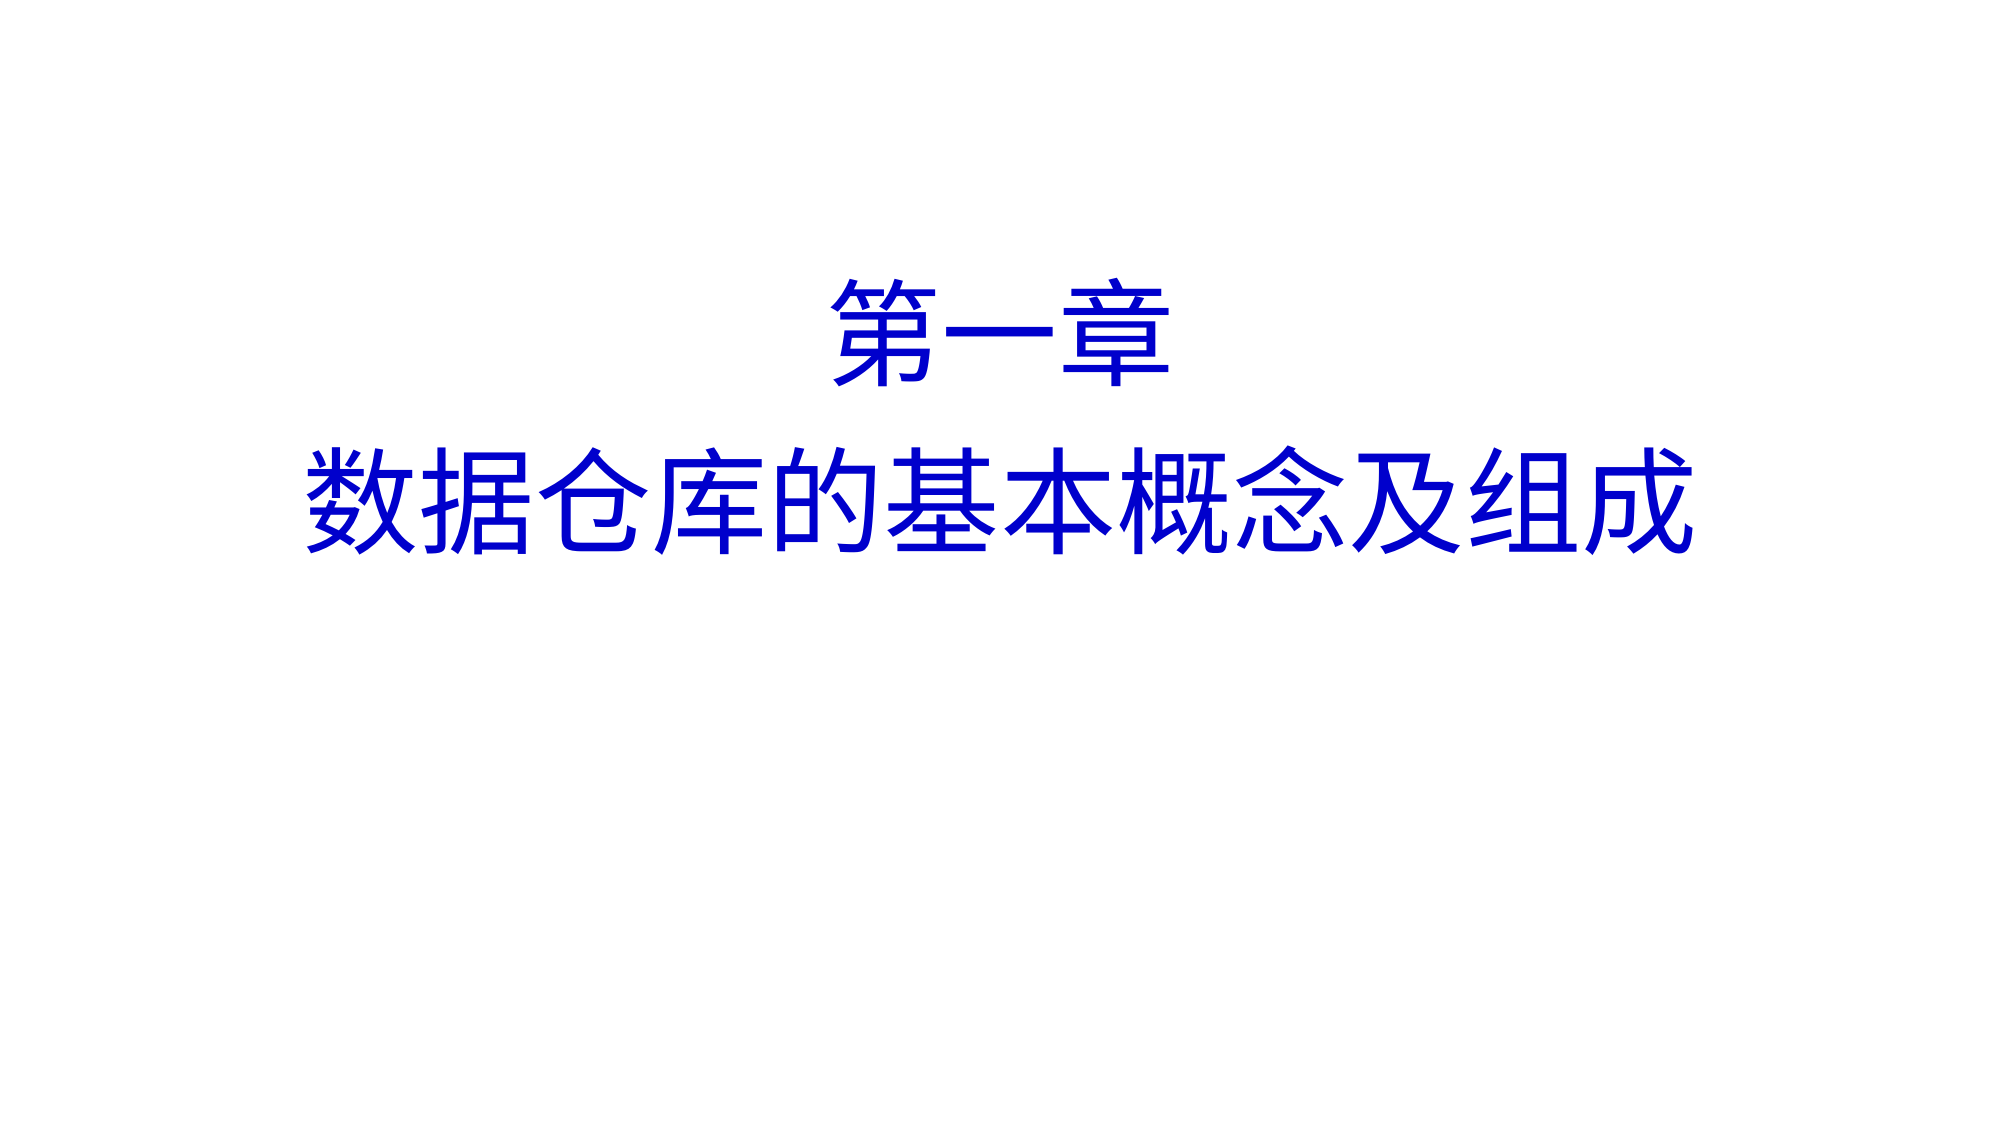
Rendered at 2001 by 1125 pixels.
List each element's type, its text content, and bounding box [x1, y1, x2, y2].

title 第一章 数据仓库的基本概念及组成 [249, 184, 1750, 576]
